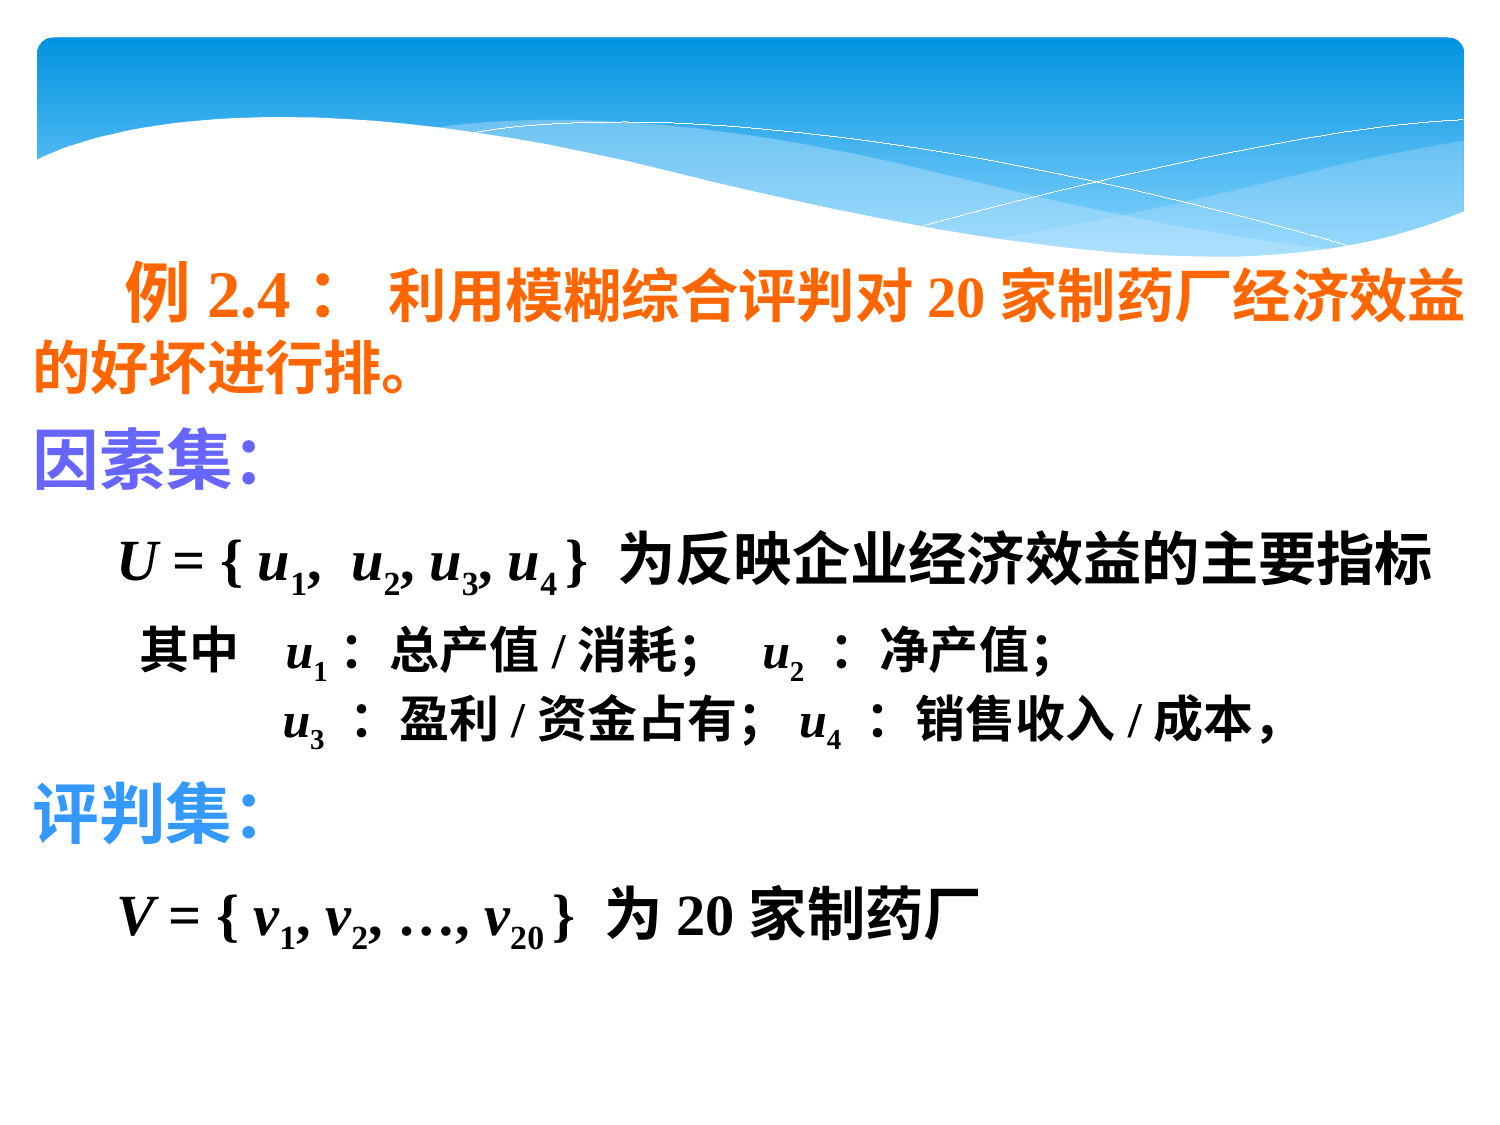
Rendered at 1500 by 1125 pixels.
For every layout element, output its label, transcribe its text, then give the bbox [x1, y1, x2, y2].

text_box 例2.4： 利用模糊综合评判对20家制药厂经济效益的好坏进行排。 因素集： U = { u1, u2, u3, u4 } 为反映企业经济效益的主要指标 其中 u1：总产值/消耗； u2 ：净产值； u3 ：盈利/资金占有；u4 ：销售收入/成本， 评判集： V = { v1, v2, …, v20 } 为20家制药厂 [17, 243, 1483, 964]
